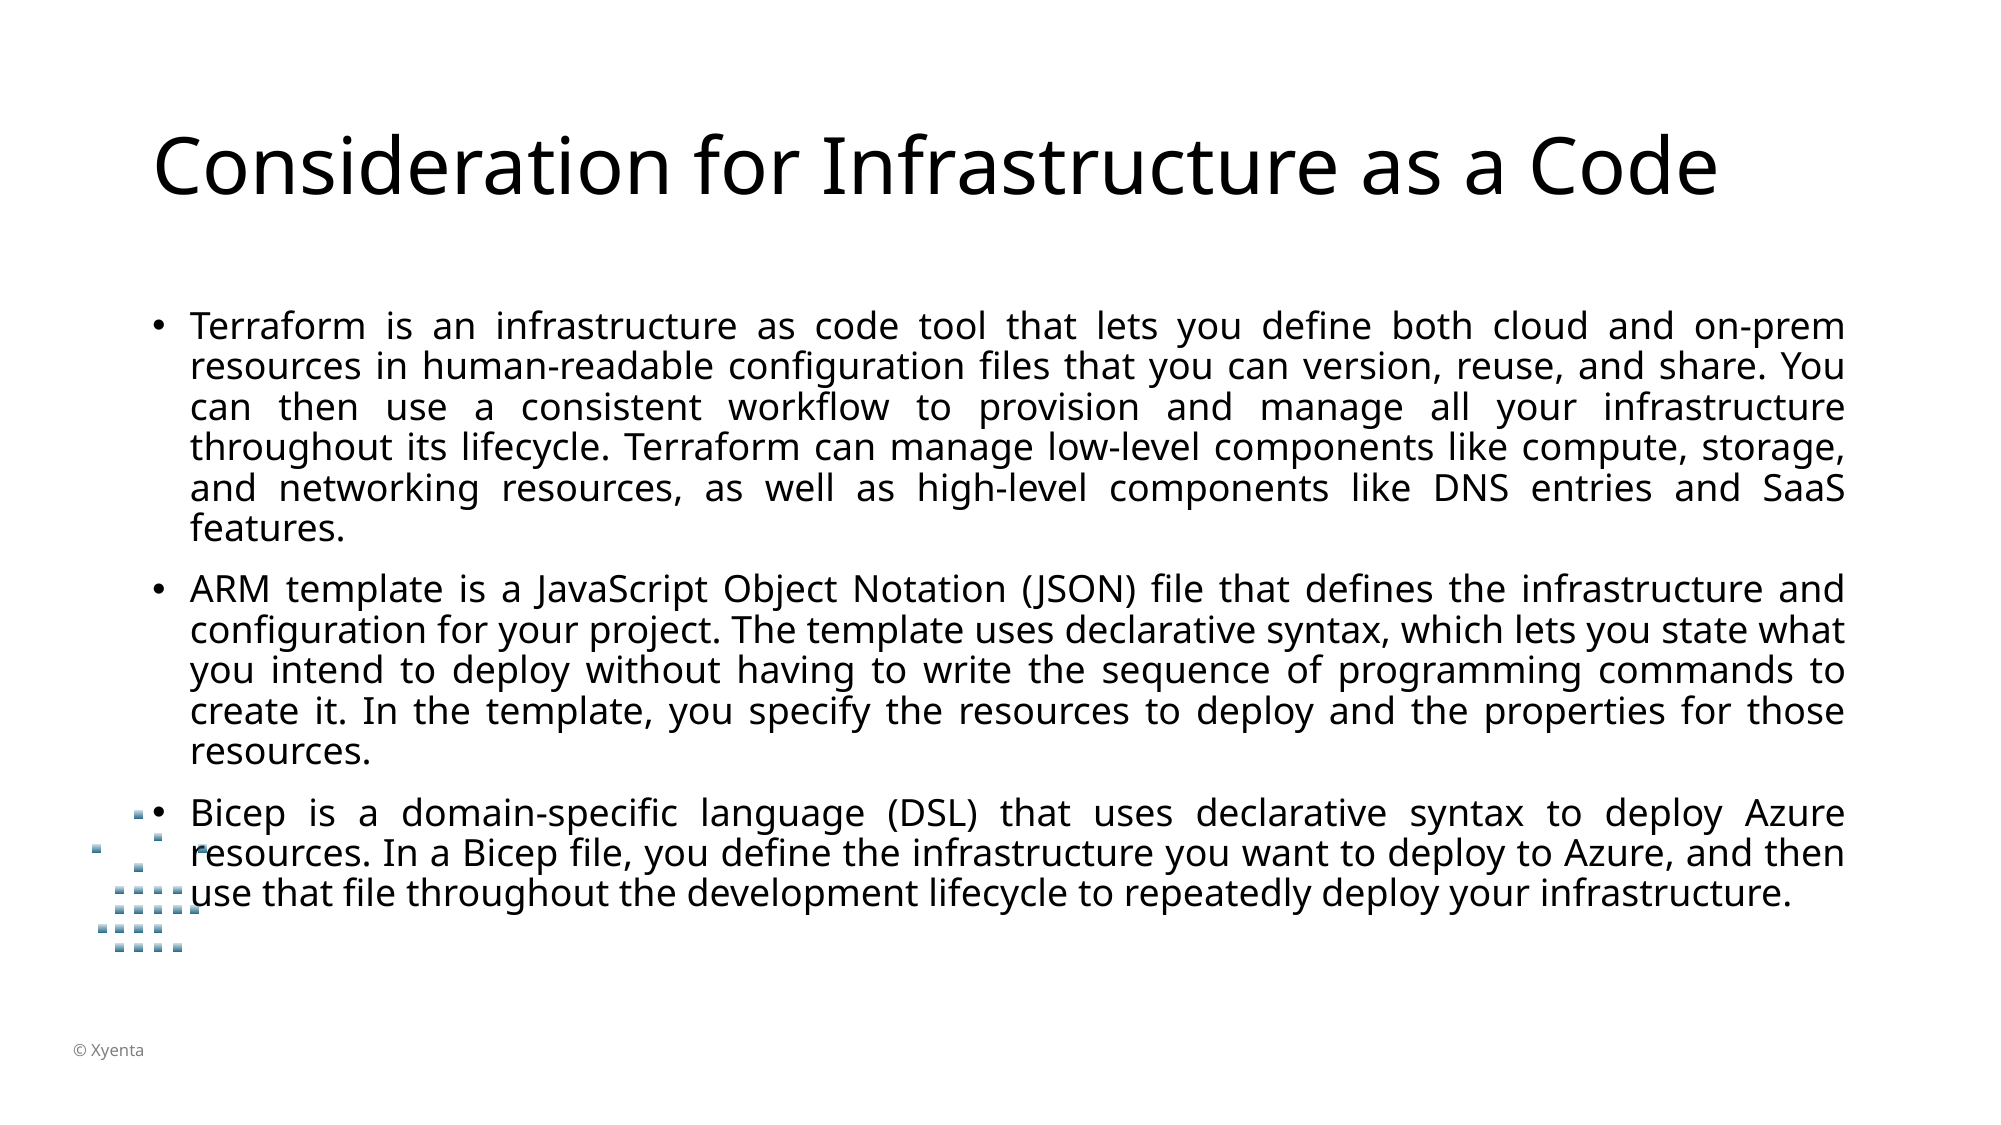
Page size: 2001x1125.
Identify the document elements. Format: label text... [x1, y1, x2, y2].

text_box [92, 810, 207, 953]
list Terraform is an infrastructure as code tool that lets you define both cloud and on-prem resources in human-readable configuration files that you can version, reuse, and share. You can then use a consistent workflow to provision and manage all your infrastructure throughout its lifecycle. Terraform can manage low-level components like compute, storage, and networking resources, as well as high-level components like DNS entries and SaaS features. ARM template is a JavaScript Object Notation (JSON) file that defines the infrastructure and configuration for your project. The template uses declarative syntax, which lets you state what you intend to deploy without having to write the sequence of programming commands to create it. In the template, you specify the resources to deploy and the properties for those resources. Bicep is a domain-specific language (DSL) that uses declarative syntax to deploy Azure resources. In a Bicep file, you define the infrastructure you want to deploy to Azure, and then use that file throughout the development lifecycle to repeatedly deploy your infrastructure. [137, 299, 1863, 1014]
title Consideration for Infrastructure as a Code [137, 59, 1863, 278]
text_box © Xyenta [58, 1026, 553, 1068]
